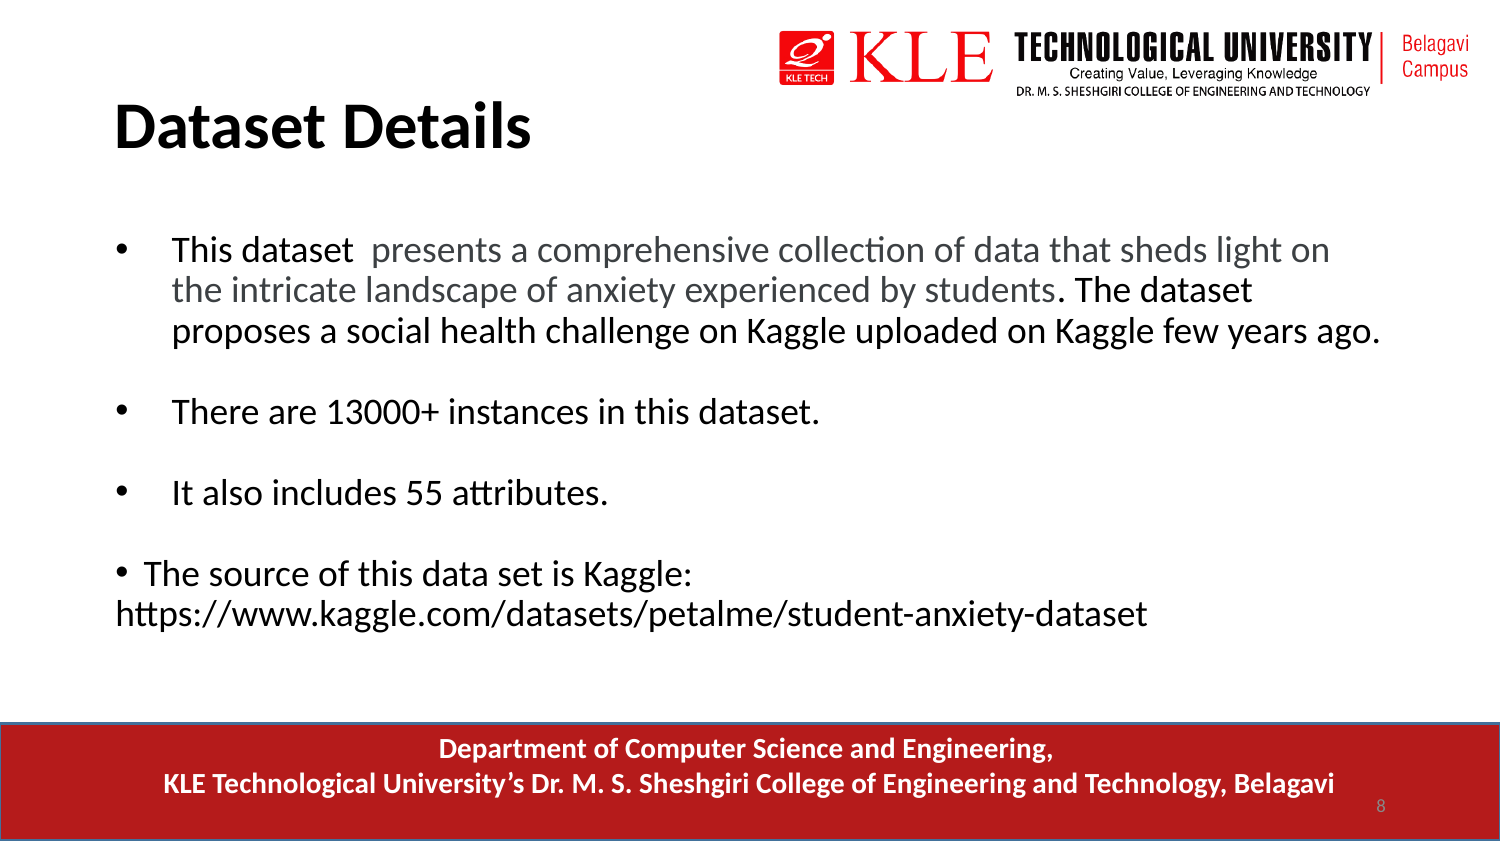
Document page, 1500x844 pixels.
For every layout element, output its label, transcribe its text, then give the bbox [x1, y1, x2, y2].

slide_number 8 [1059, 782, 1397, 827]
title Dataset Details [103, 44, 1397, 208]
picture [775, 23, 1478, 102]
text_box Department of Computer Science and Engineering, KLE Technological University’s Dr. M. S. Sheshgiri College of Engineering and Technology, Belagavi [0, 723, 1500, 841]
list This dataset presents a comprehensive collection of data that sheds light on the intricate landscape of anxiety experienced by students. The dataset proposes a social health challenge on Kaggle uploaded on Kaggle few years ago. There are 13000+ instances in this dataset. It also includes 55 attributes. The source of this data set is Kaggle: https://www.kaggle.com/datasets/petalme/student-anxiety-dataset [103, 224, 1397, 684]
